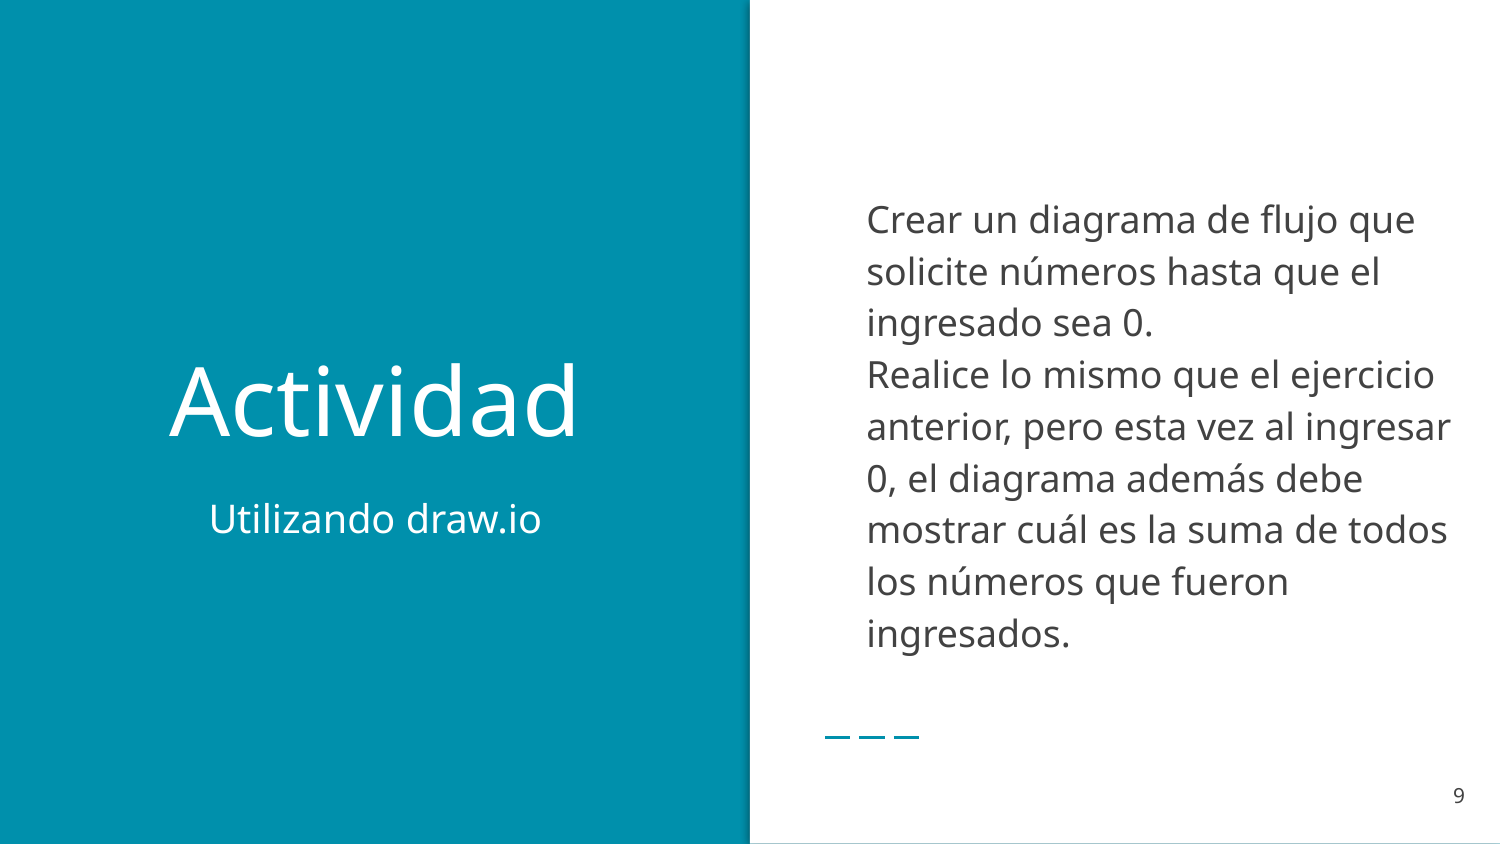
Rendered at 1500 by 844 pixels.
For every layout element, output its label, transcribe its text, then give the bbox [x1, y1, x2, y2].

title Actividad [43, 176, 708, 471]
slide_number ‹#› [1389, 764, 1480, 830]
list Crear un diagrama de flujo que solicite números hasta que el ingresado sea 0. Realice lo mismo que el ejercicio anterior, pero esta vez al ingresar 0, el diagrama además debe mostrar cuál es la suma de todos los números que fueron ingresados. [776, 118, 1480, 725]
subtitle Utilizando draw.io [43, 479, 708, 700]
